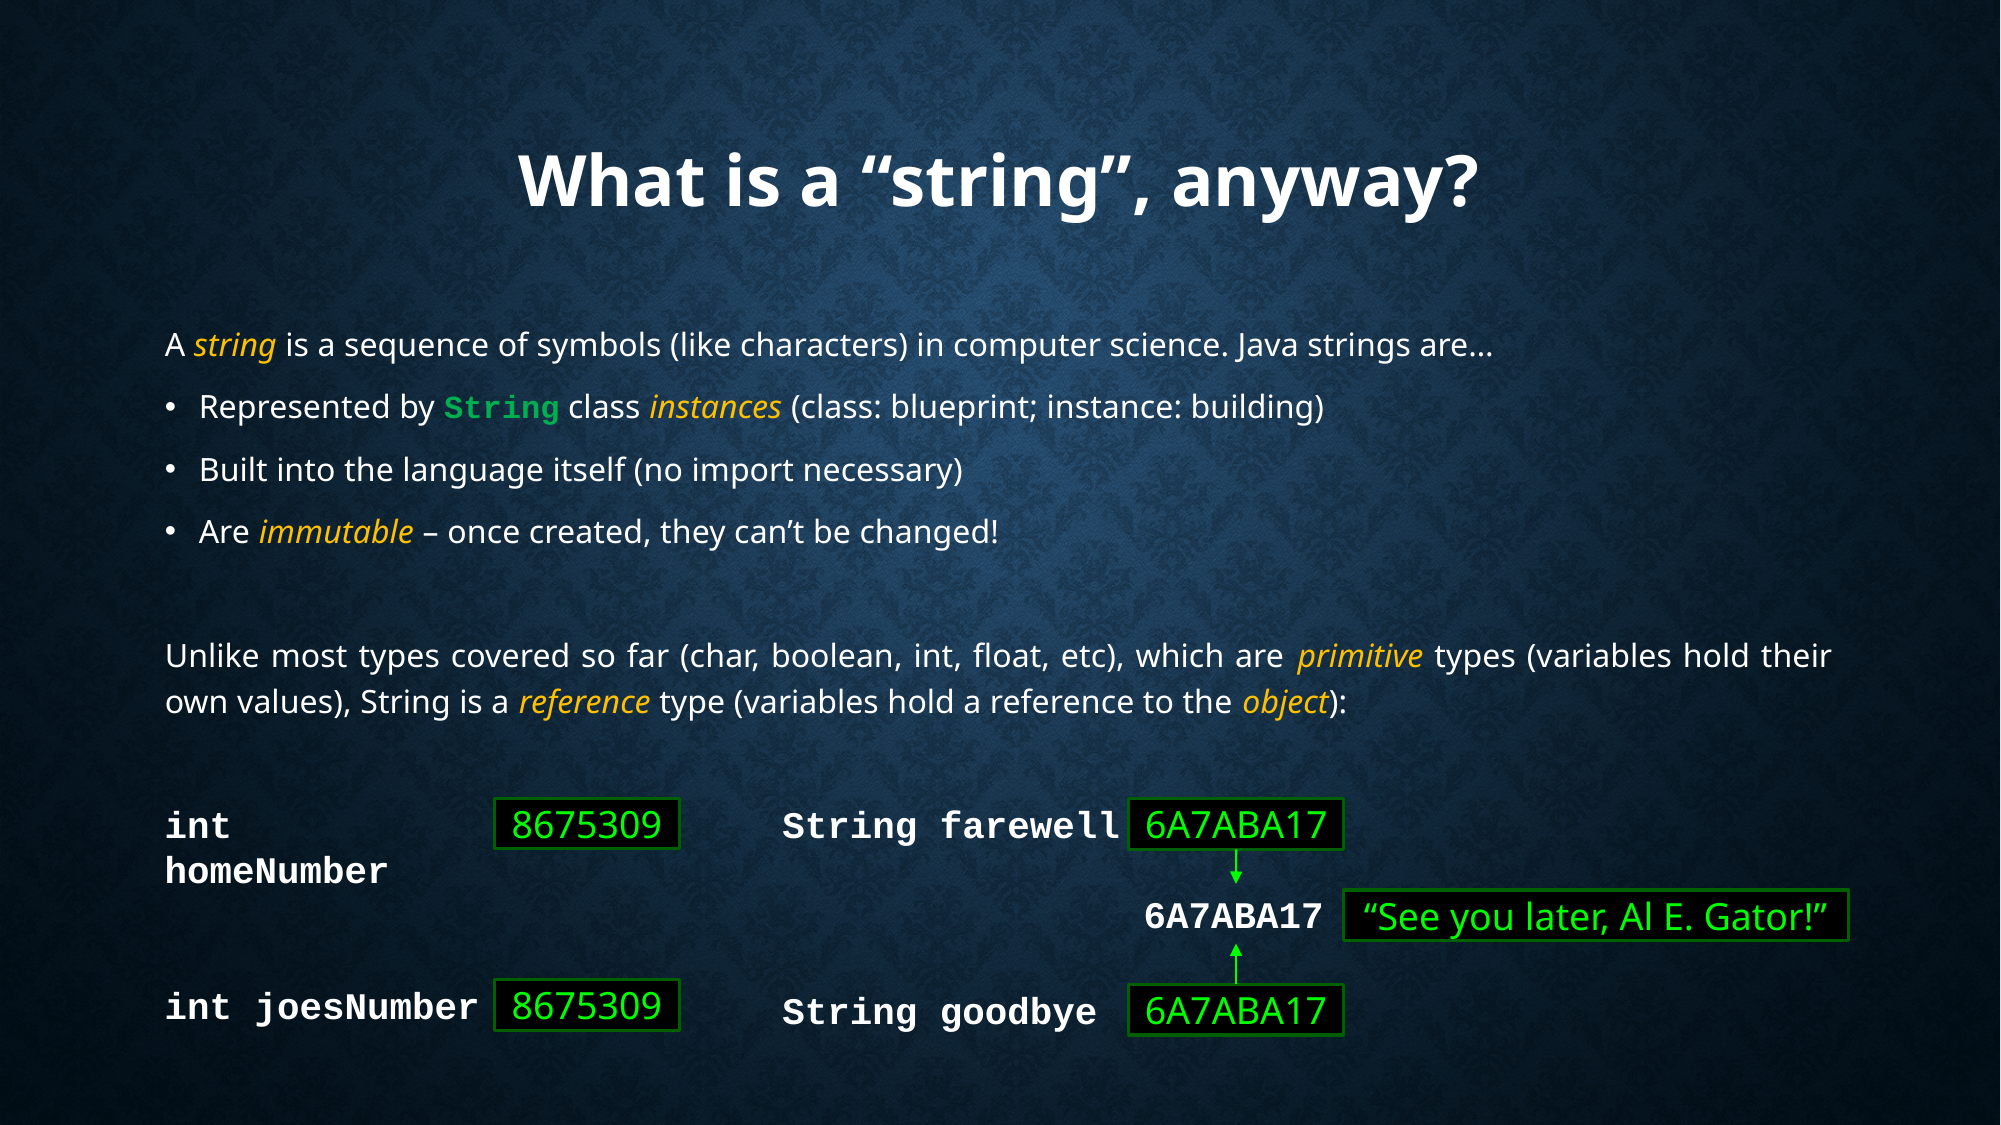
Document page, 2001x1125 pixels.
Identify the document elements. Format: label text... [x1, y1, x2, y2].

text_box 8675309 [496, 978, 681, 1032]
text_box 6A7ABA17 [1137, 797, 1345, 851]
text_box 8675309 [494, 797, 681, 850]
text_box int joesNumber [149, 974, 496, 1035]
text_box 6A7ABA17 [1137, 983, 1345, 1037]
text_box 6A7ABA17 [1128, 883, 1344, 944]
list A string is a sequence of symbols (like characters) in computer science. Java strings are… Represented by String class instances (class: blueprint; instance: building) Built into the language itself (no import necessary) Are immutable – once created, they can’t be changed! Unlike most types covered so far (char, boolean, int, float, etc), which are primitive types (variables hold their own values), String is a reference type (variables hold a reference to the object): [149, 309, 1849, 733]
text_box String farewell [767, 793, 1137, 854]
text_box String goodbye [767, 979, 1137, 1040]
title What is a “string”, anyway? [149, 74, 1849, 292]
text_box int homeNumber [149, 793, 494, 898]
text_box “See you later, Al E. Gator!” [1344, 888, 1850, 942]
